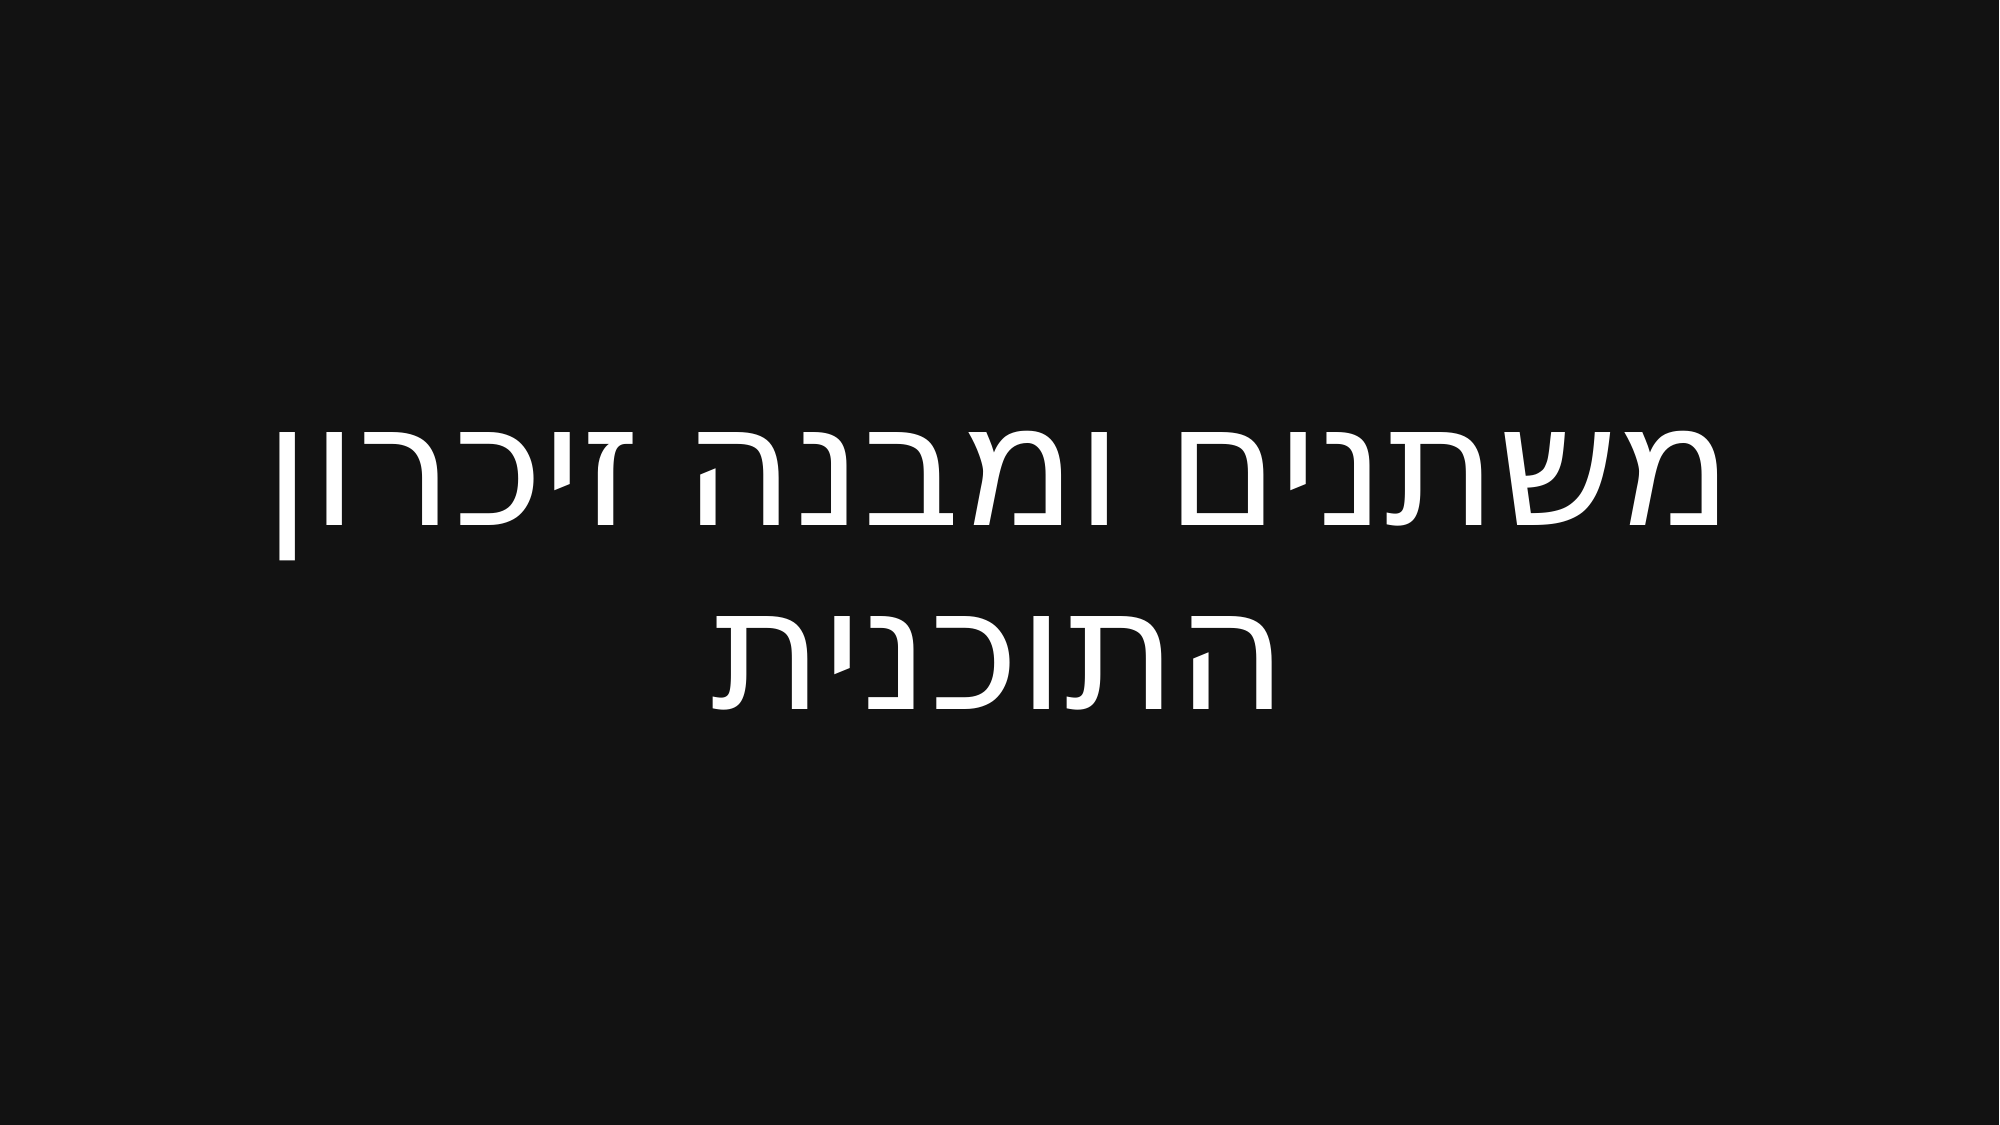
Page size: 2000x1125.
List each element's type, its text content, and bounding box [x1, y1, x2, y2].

title משתנים ומבנה זיכרון התוכנית [249, 366, 1750, 759]
